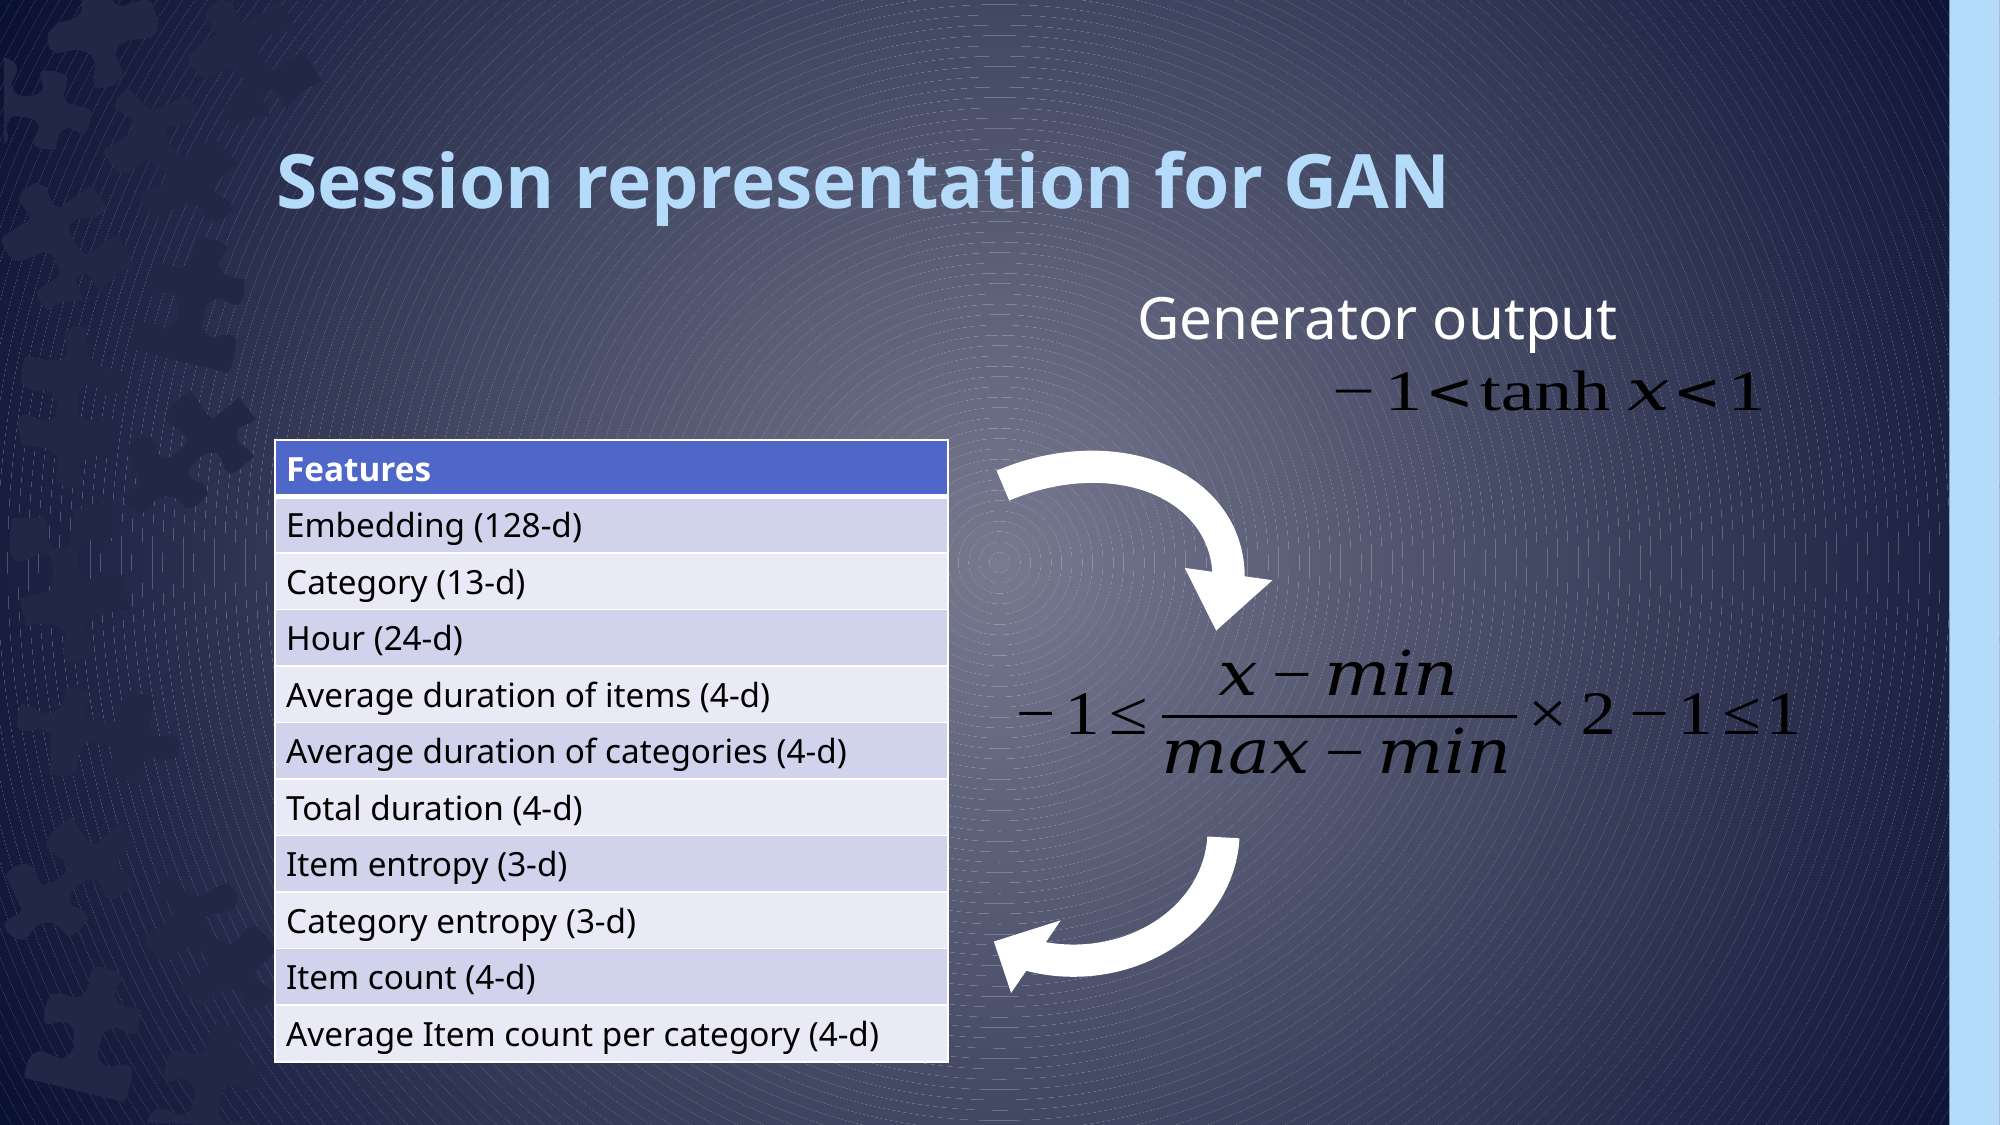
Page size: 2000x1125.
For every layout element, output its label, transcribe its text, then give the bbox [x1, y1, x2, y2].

table_header Features [276, 441, 947, 494]
table_cell Average duration of items (4-d) [276, 667, 947, 722]
table_cell Total duration (4-d) [276, 780, 947, 835]
table_cell Item entropy (3-d) [276, 836, 947, 891]
table_cell Average Item count per category (4-d) [276, 1006, 947, 1061]
title Session representation for GAN [261, 29, 1867, 233]
table_cell Category (13-d) [276, 554, 947, 609]
table_cell Embedding (128-d) [276, 499, 947, 552]
text_box [995, 449, 1275, 633]
table_cell Item count (4-d) [276, 949, 947, 1004]
text_box [992, 835, 1241, 996]
table_cell Hour (24-d) [276, 610, 947, 665]
table_cell Category entropy (3-d) [276, 893, 947, 948]
text_box Generator output [1122, 281, 1633, 360]
table_cell Average duration of categories (4-d) [276, 723, 947, 778]
